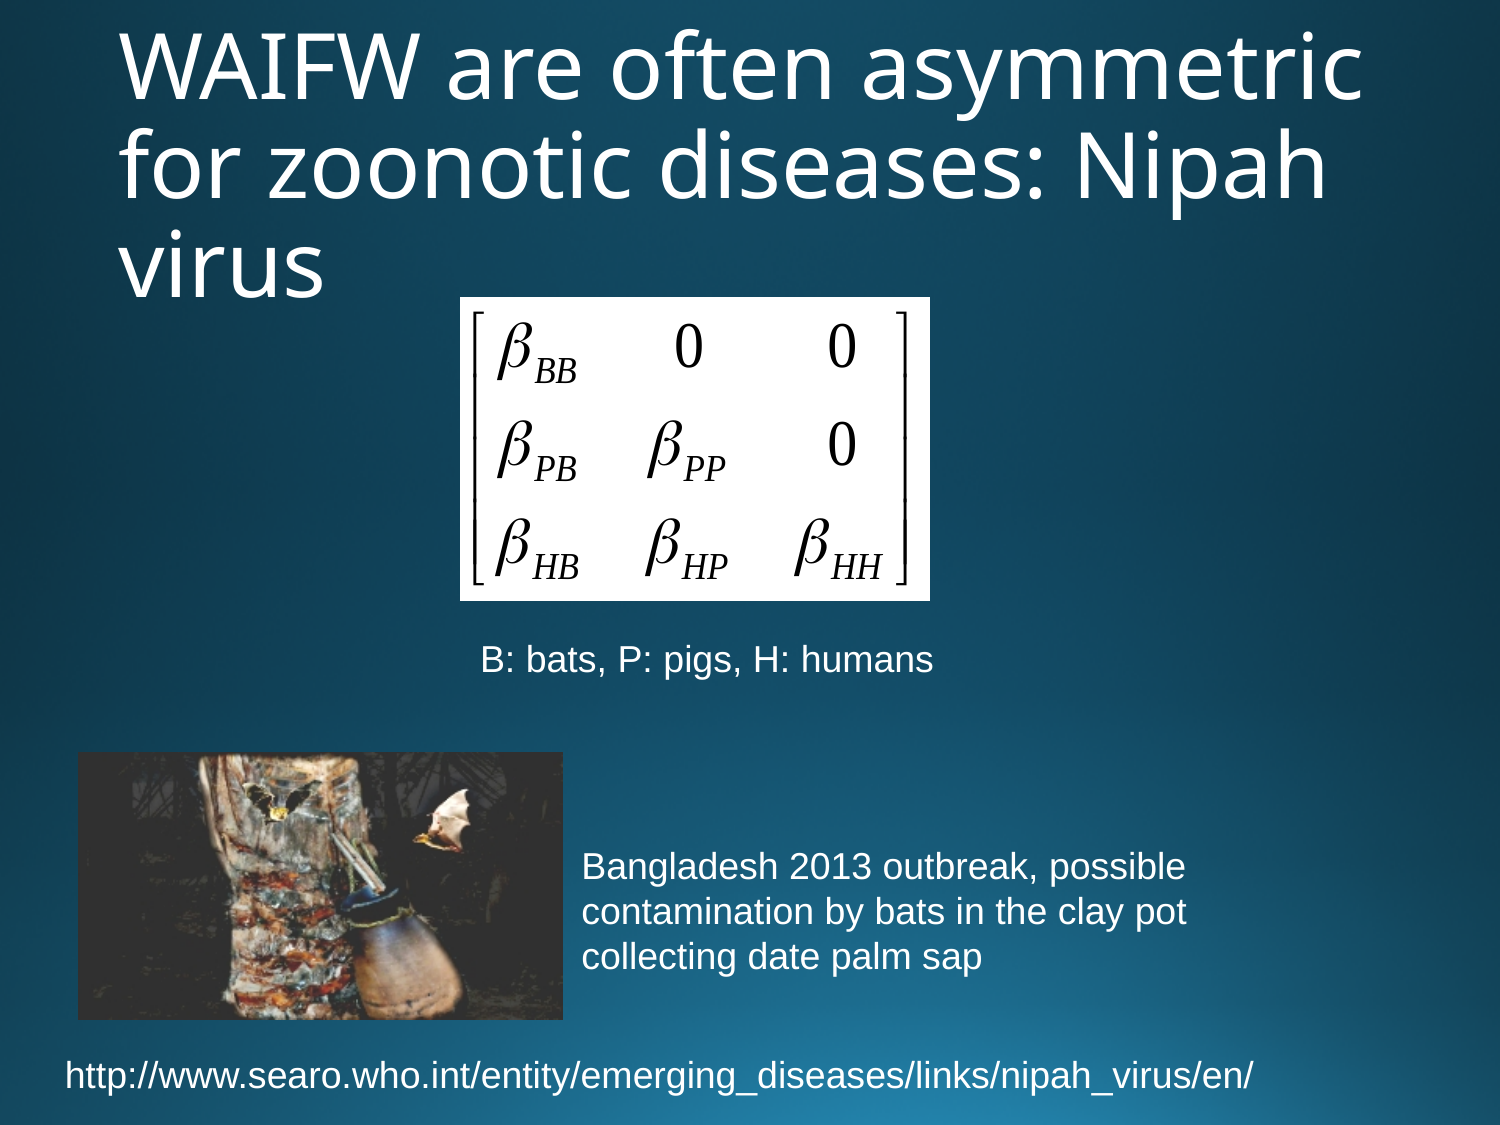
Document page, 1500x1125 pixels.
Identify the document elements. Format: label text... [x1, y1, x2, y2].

text_box B: bats, P: pigs, H: humans [465, 627, 1328, 687]
title WAIFW are often asymmetric for zoonotic diseases: Nipah virus [103, 59, 1397, 278]
text_box Bangladesh 2013 outbreak, possible contamination by bats in the clay pot collecting date palm sap [566, 834, 1317, 985]
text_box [459, 296, 930, 602]
picture [0, 0, 1500, 1125]
text_box http://www.searo.who.int/entity/emerging_diseases/links/nipah_virus/en/ [50, 1043, 1450, 1104]
